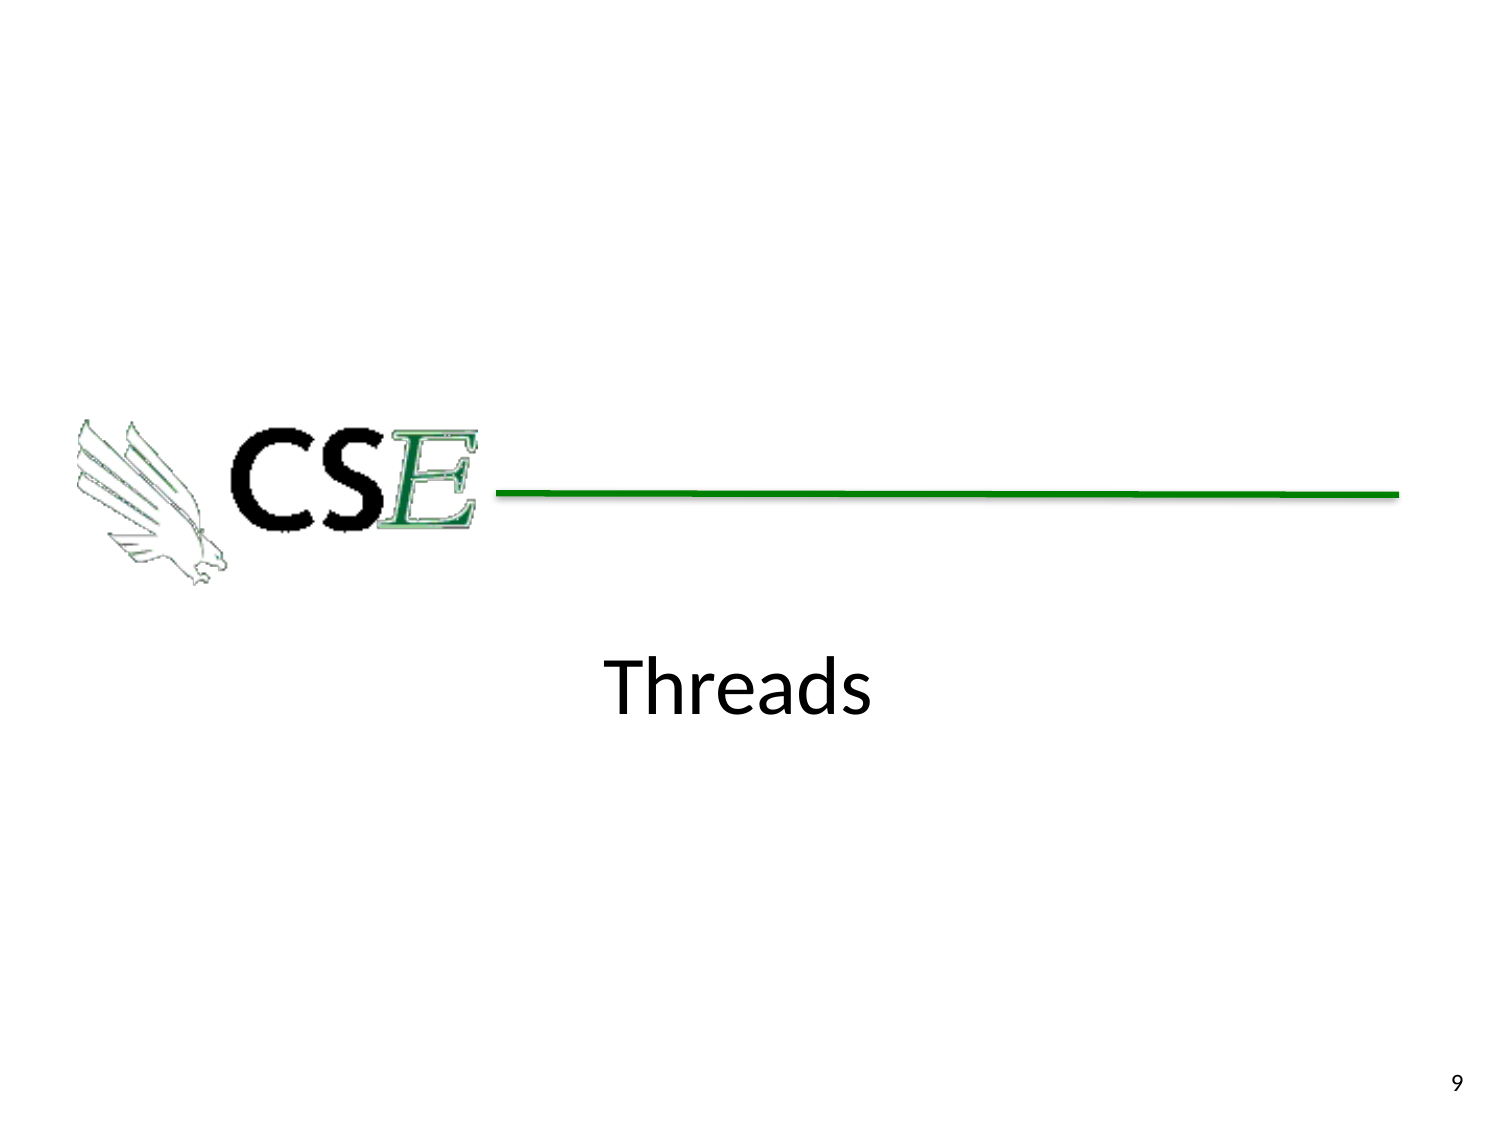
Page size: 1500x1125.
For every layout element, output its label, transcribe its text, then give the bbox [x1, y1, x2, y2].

title Threads [77, 587, 1400, 776]
slide_number 9 [1418, 1051, 1479, 1112]
picture [76, 418, 478, 588]
